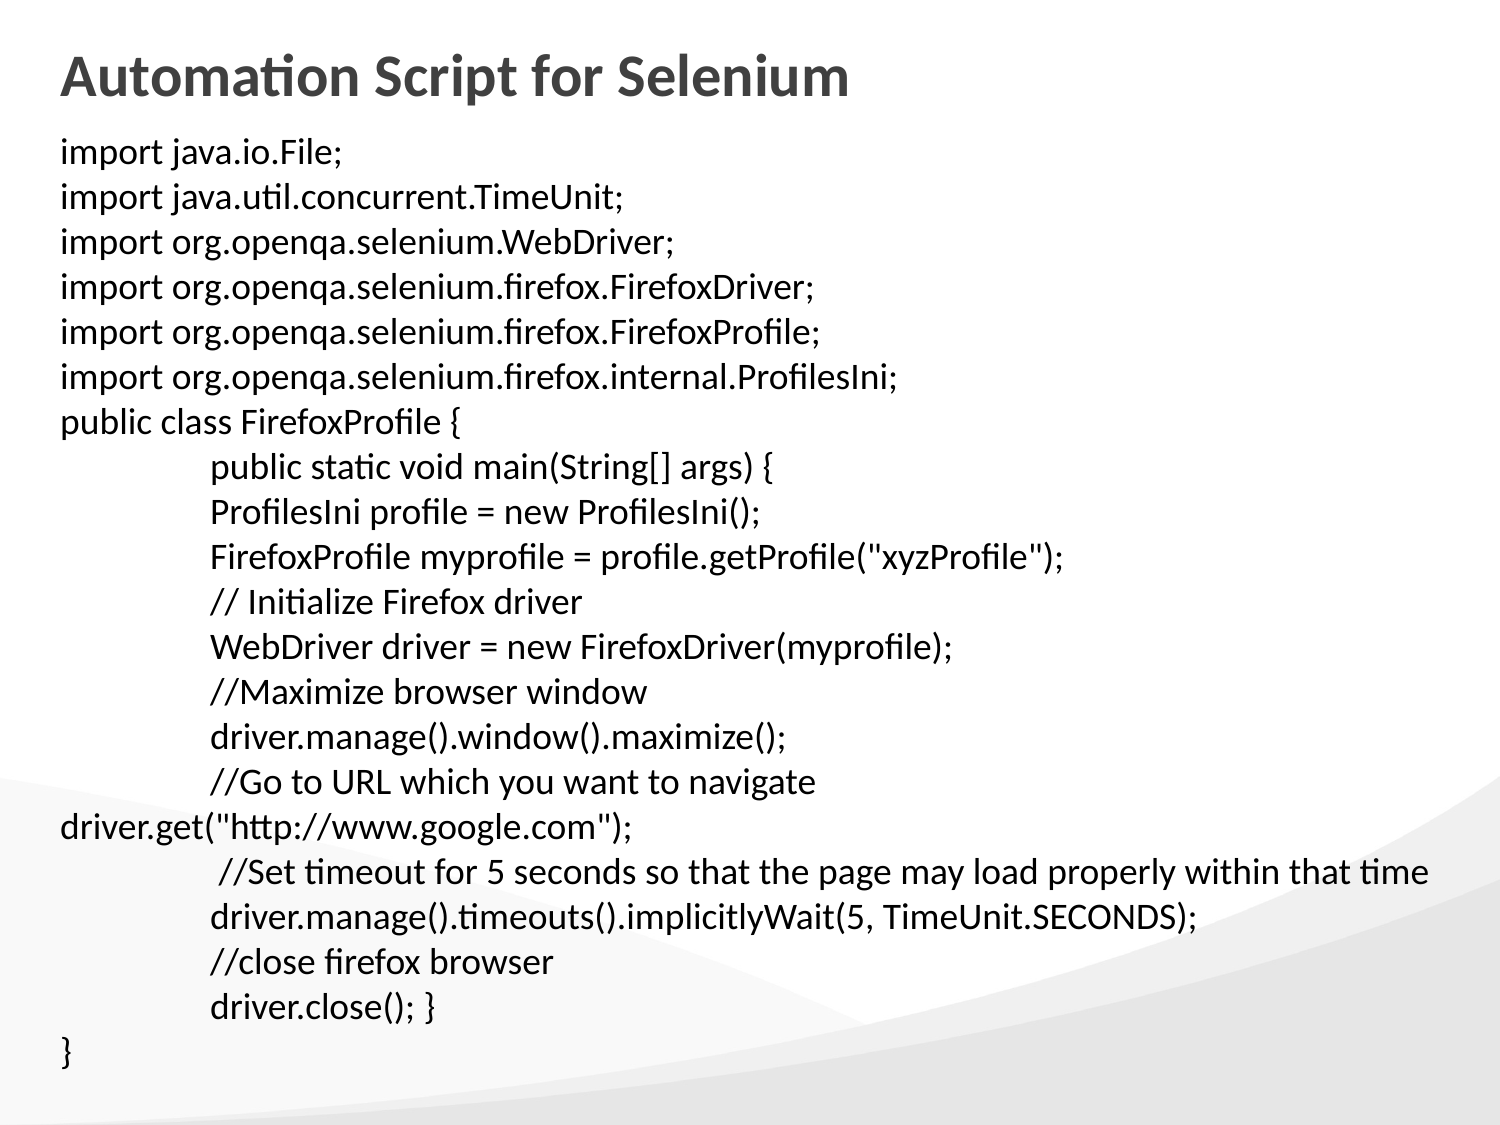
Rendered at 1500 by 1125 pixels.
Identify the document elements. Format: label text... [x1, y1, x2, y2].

title Automation Script for Selenium [45, 24, 1450, 119]
picture [0, 0, 1500, 1125]
text_box import java.io.File; import java.util.concurrent.TimeUnit; import org.openqa.selenium.WebDriver; import org.openqa.selenium.firefox.FirefoxDriver; import org.openqa.selenium.firefox.FirefoxProfile; import org.openqa.selenium.firefox.internal.ProfilesIni; public class FirefoxProfile { public static void main(String[] args) { ProfilesIni profile = new ProfilesIni(); FirefoxProfile myprofile = profile.getProfile("xyzProfile"); // Initialize Firefox driver WebDriver driver = new FirefoxDriver(myprofile); //Maximize browser window driver.manage().window().maximize(); //Go to URL which you want to navigate driver.get("http://www.google.com"); //Set timeout for 5 seconds so that the page may load properly within that time driver.manage().timeouts().implicitlyWait(5, TimeUnit.SECONDS); //close firefox browser driver.close(); } } [45, 119, 1450, 1080]
